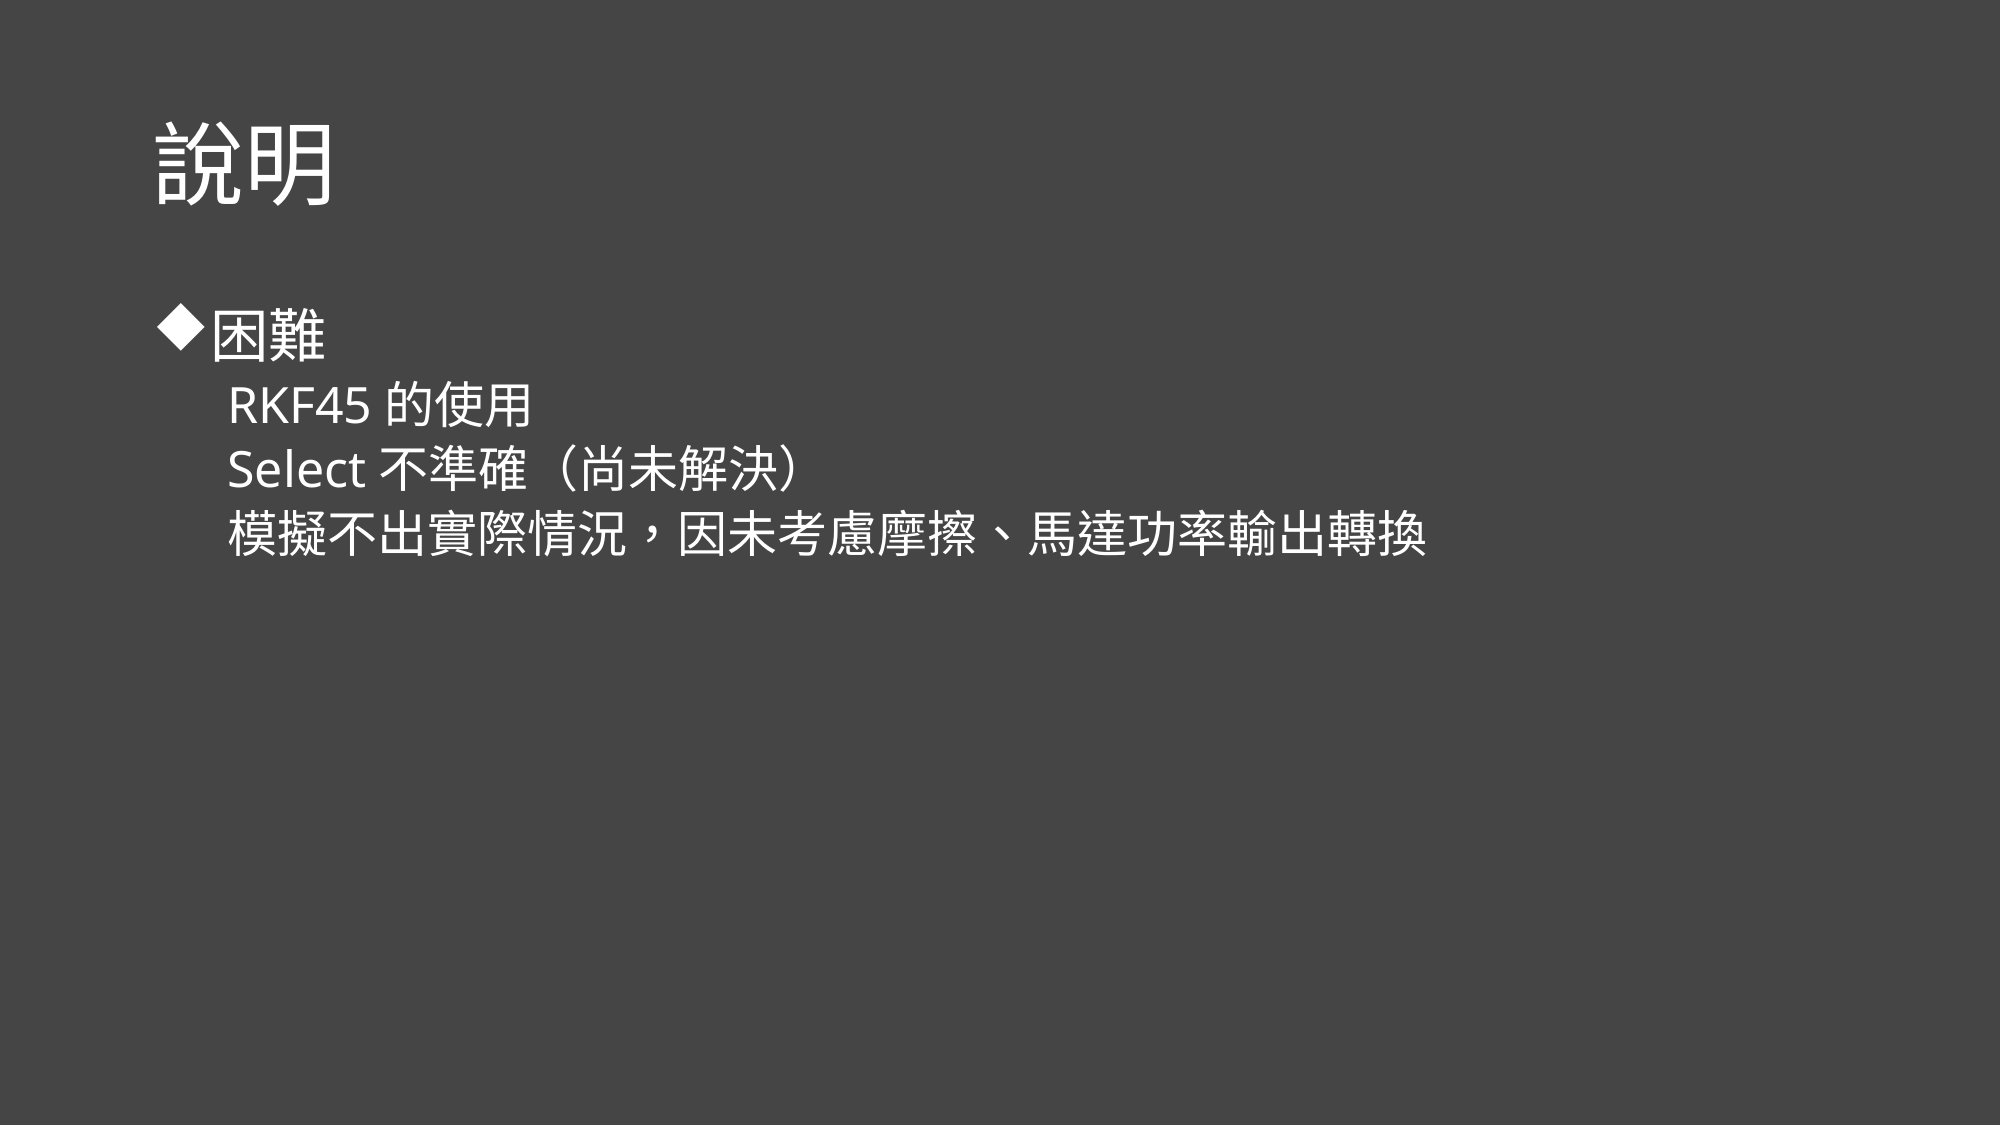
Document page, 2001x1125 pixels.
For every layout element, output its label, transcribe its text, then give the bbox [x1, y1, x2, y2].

list 困難 RKF45的使用 Select不準確（尚未解決） 模擬不出實際情況，因未考慮摩擦、馬達功率輸出轉換 [137, 299, 1863, 1014]
title 說明 [137, 59, 1863, 278]
